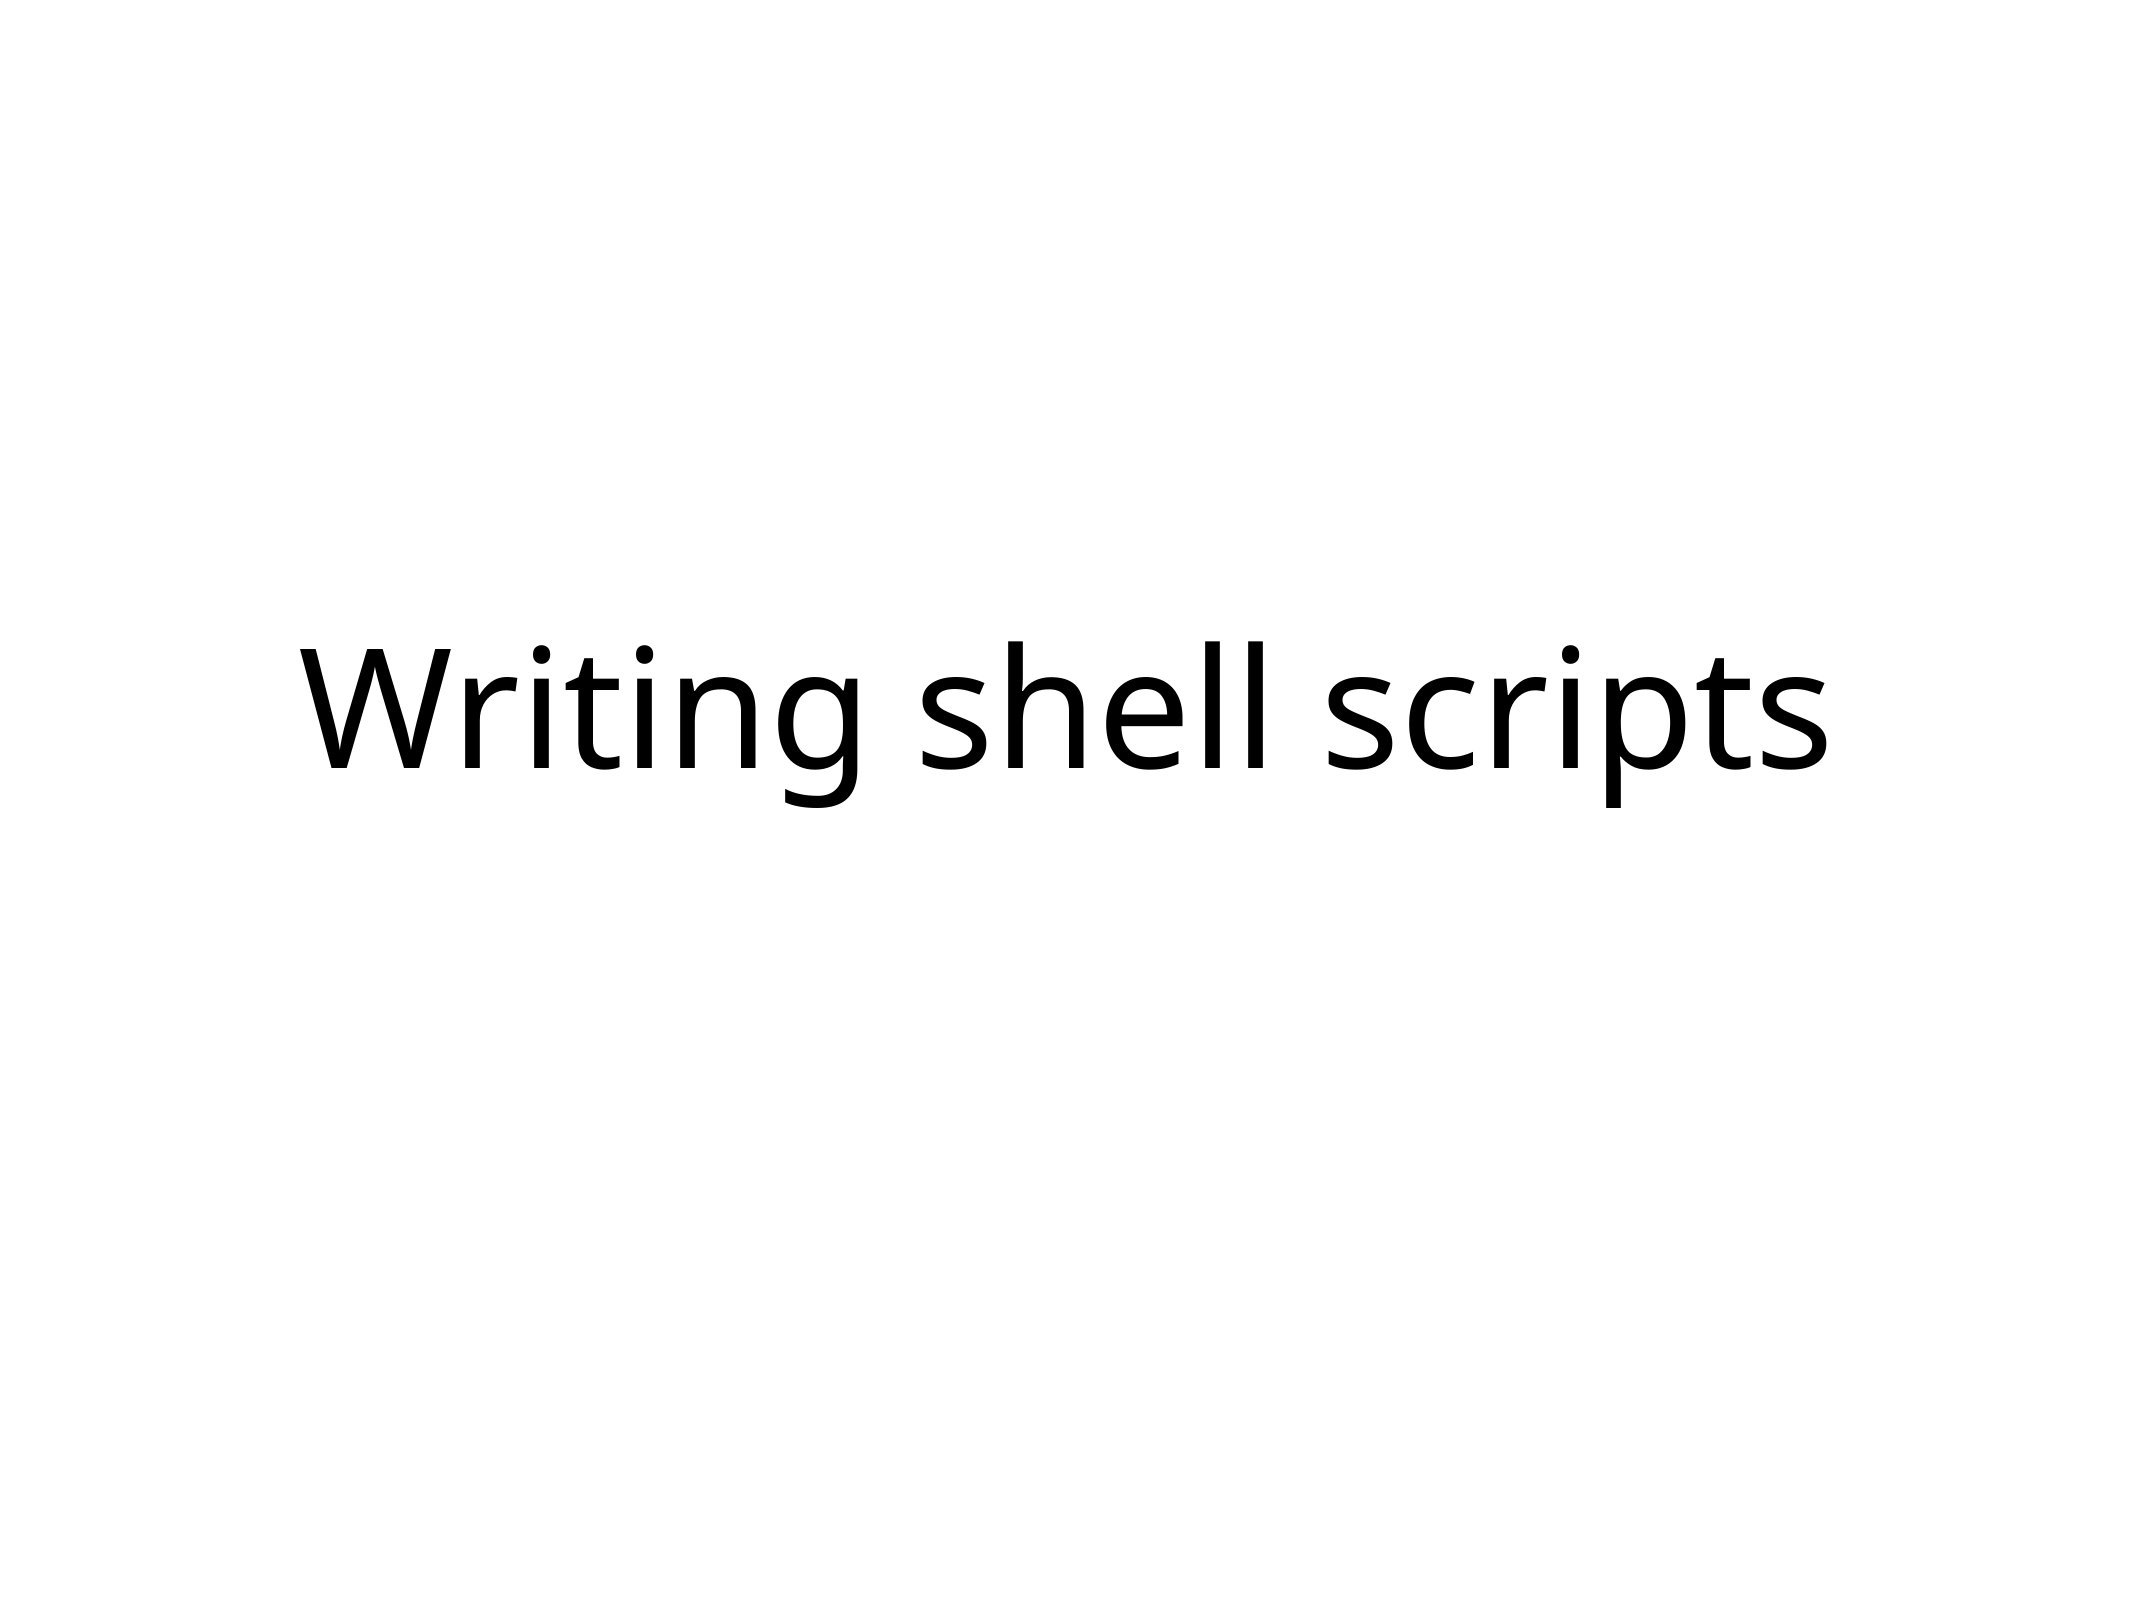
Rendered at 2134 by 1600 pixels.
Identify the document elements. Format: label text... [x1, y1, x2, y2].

title Writing shell scripts [207, 268, 1926, 811]
